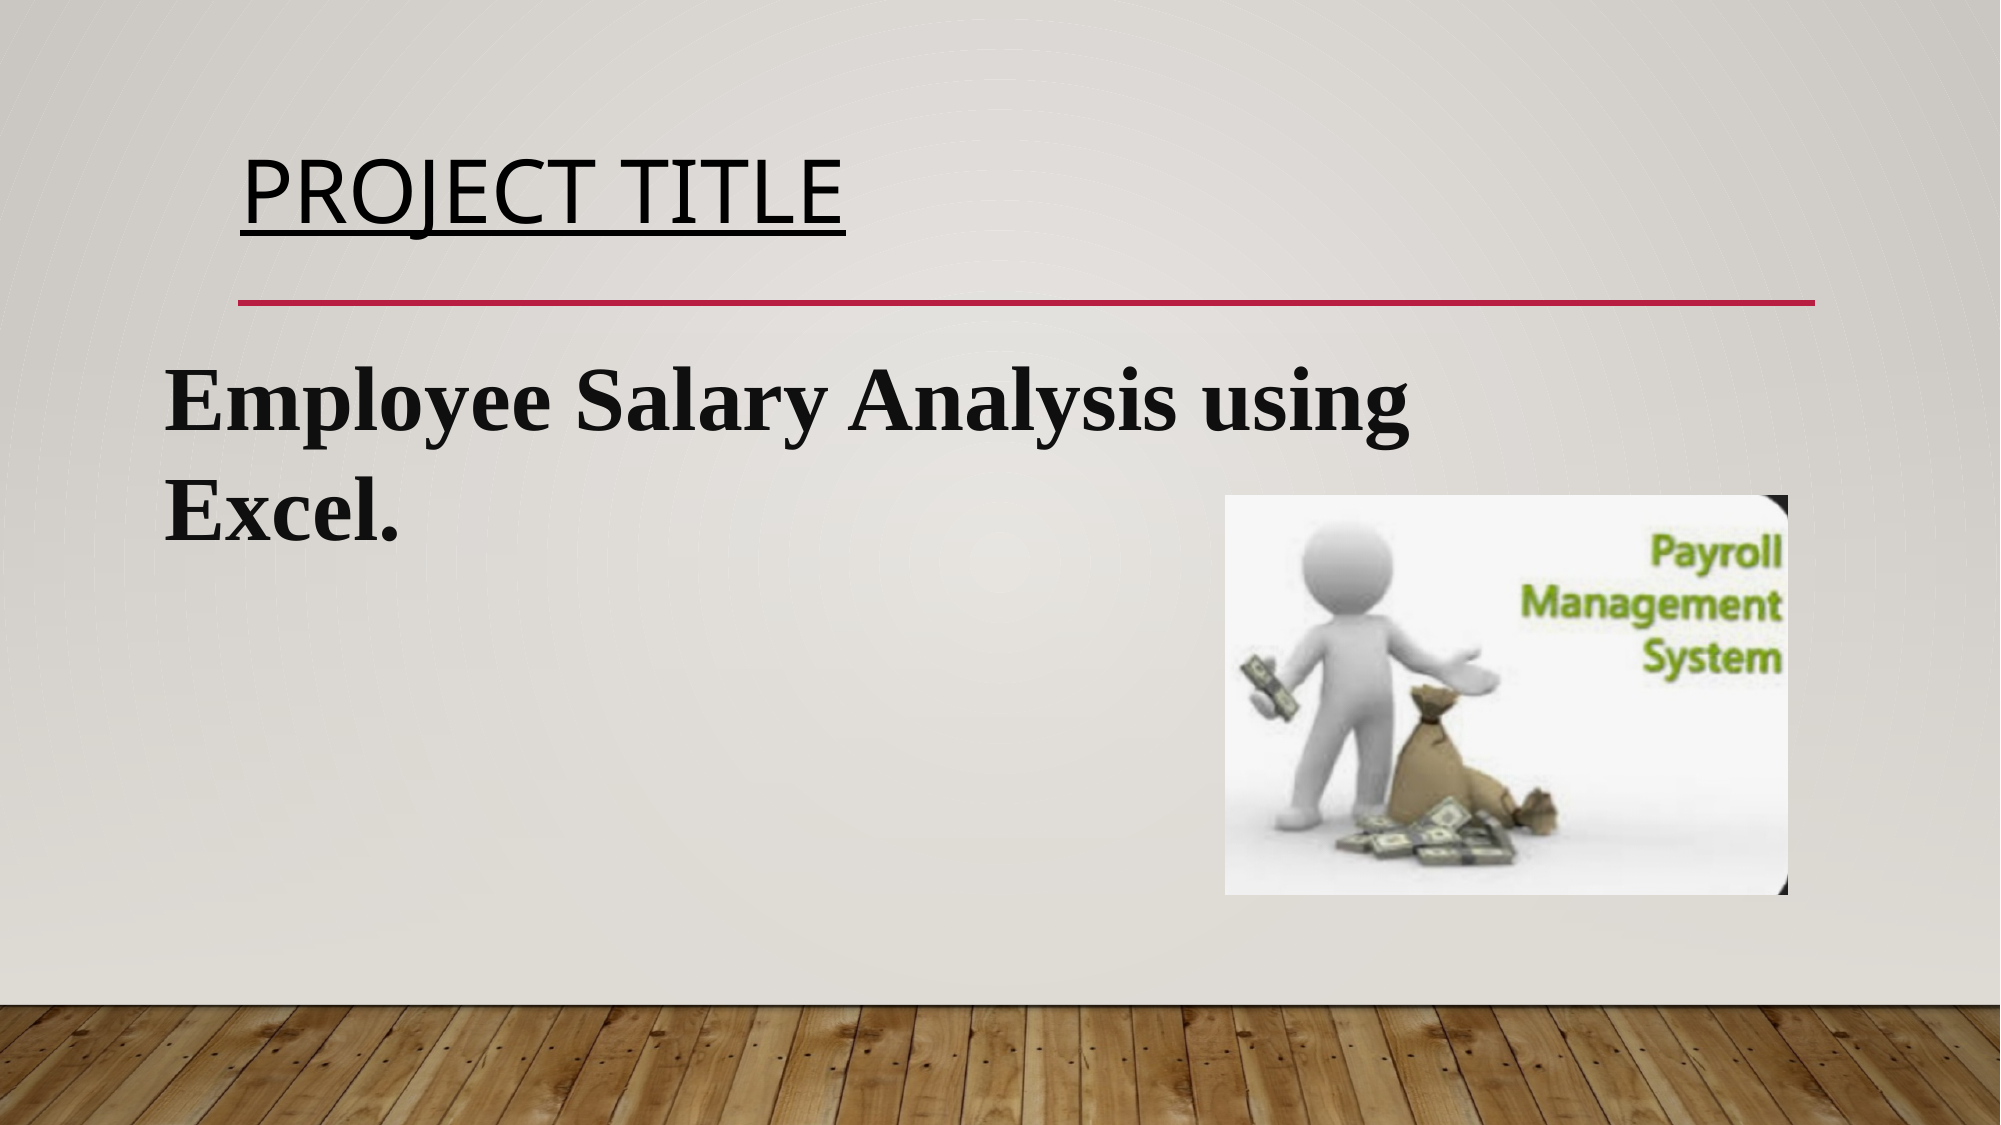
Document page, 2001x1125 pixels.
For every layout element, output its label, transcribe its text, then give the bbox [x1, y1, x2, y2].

title PROJECT TITLE [238, 131, 1814, 323]
picture [0, 1005, 2000, 1125]
text_box Employee Salary Analysis using Excel. [149, 331, 1610, 566]
picture [1225, 495, 1788, 895]
